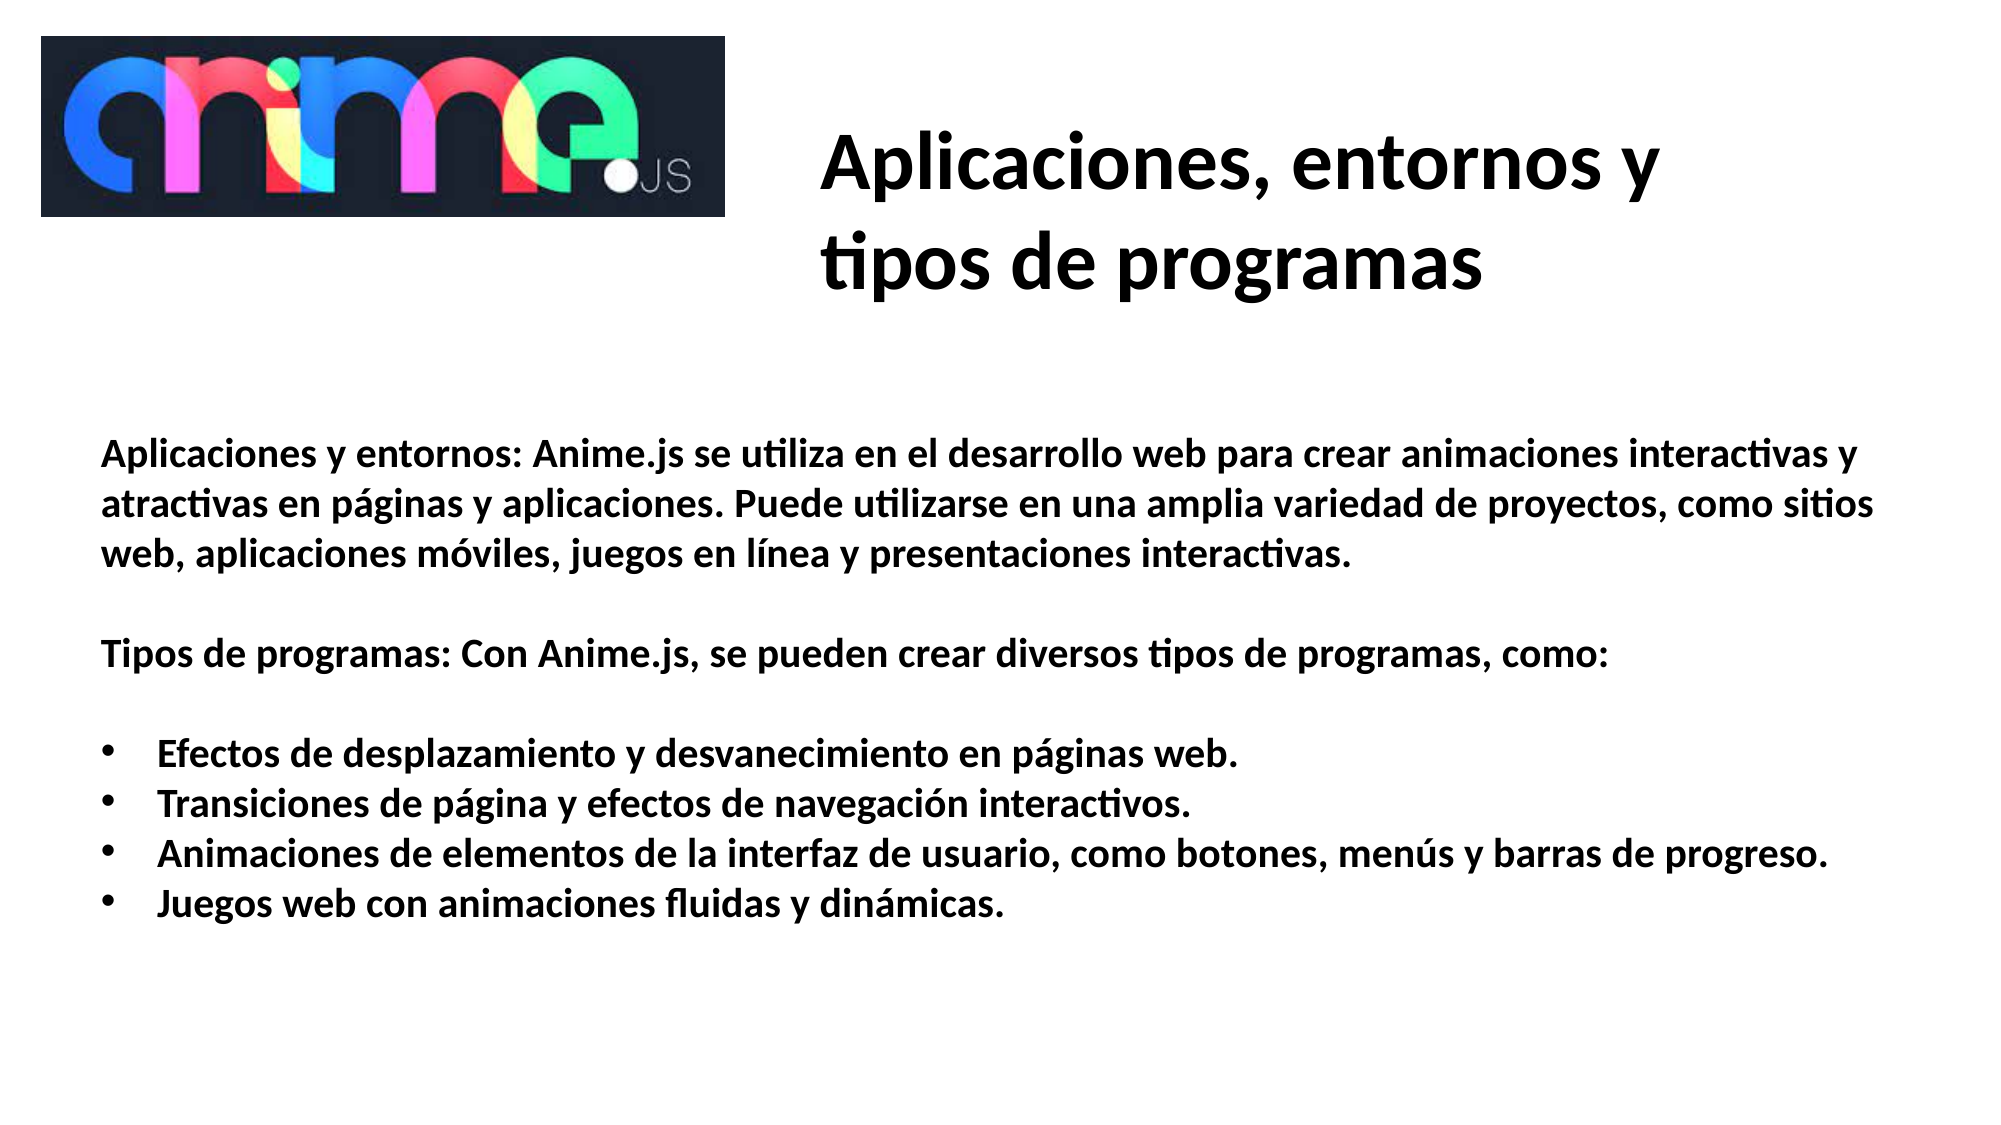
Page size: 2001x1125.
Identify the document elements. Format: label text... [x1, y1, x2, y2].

text_box Aplicaciones y entornos: Anime.js se utiliza en el desarrollo web para crear animaciones interactivas y atractivas en páginas y aplicaciones. Puede utilizarse en una amplia variedad de proyectos, como sitios web, aplicaciones móviles, juegos en línea y presentaciones interactivas. Tipos de programas: Con Anime.js, se pueden crear diversos tipos de programas, como: Efectos de desplazamiento y desvanecimiento en páginas web. Transiciones de página y efectos de navegación interactivos. Animaciones de elementos de la interfaz de usuario, como botones, menús y barras de progreso. Juegos web con animaciones fluidas y dinámicas. [86, 417, 1941, 933]
picture [41, 36, 725, 217]
text_box Aplicaciones, entornos y tipos de programas [805, 98, 1806, 314]
